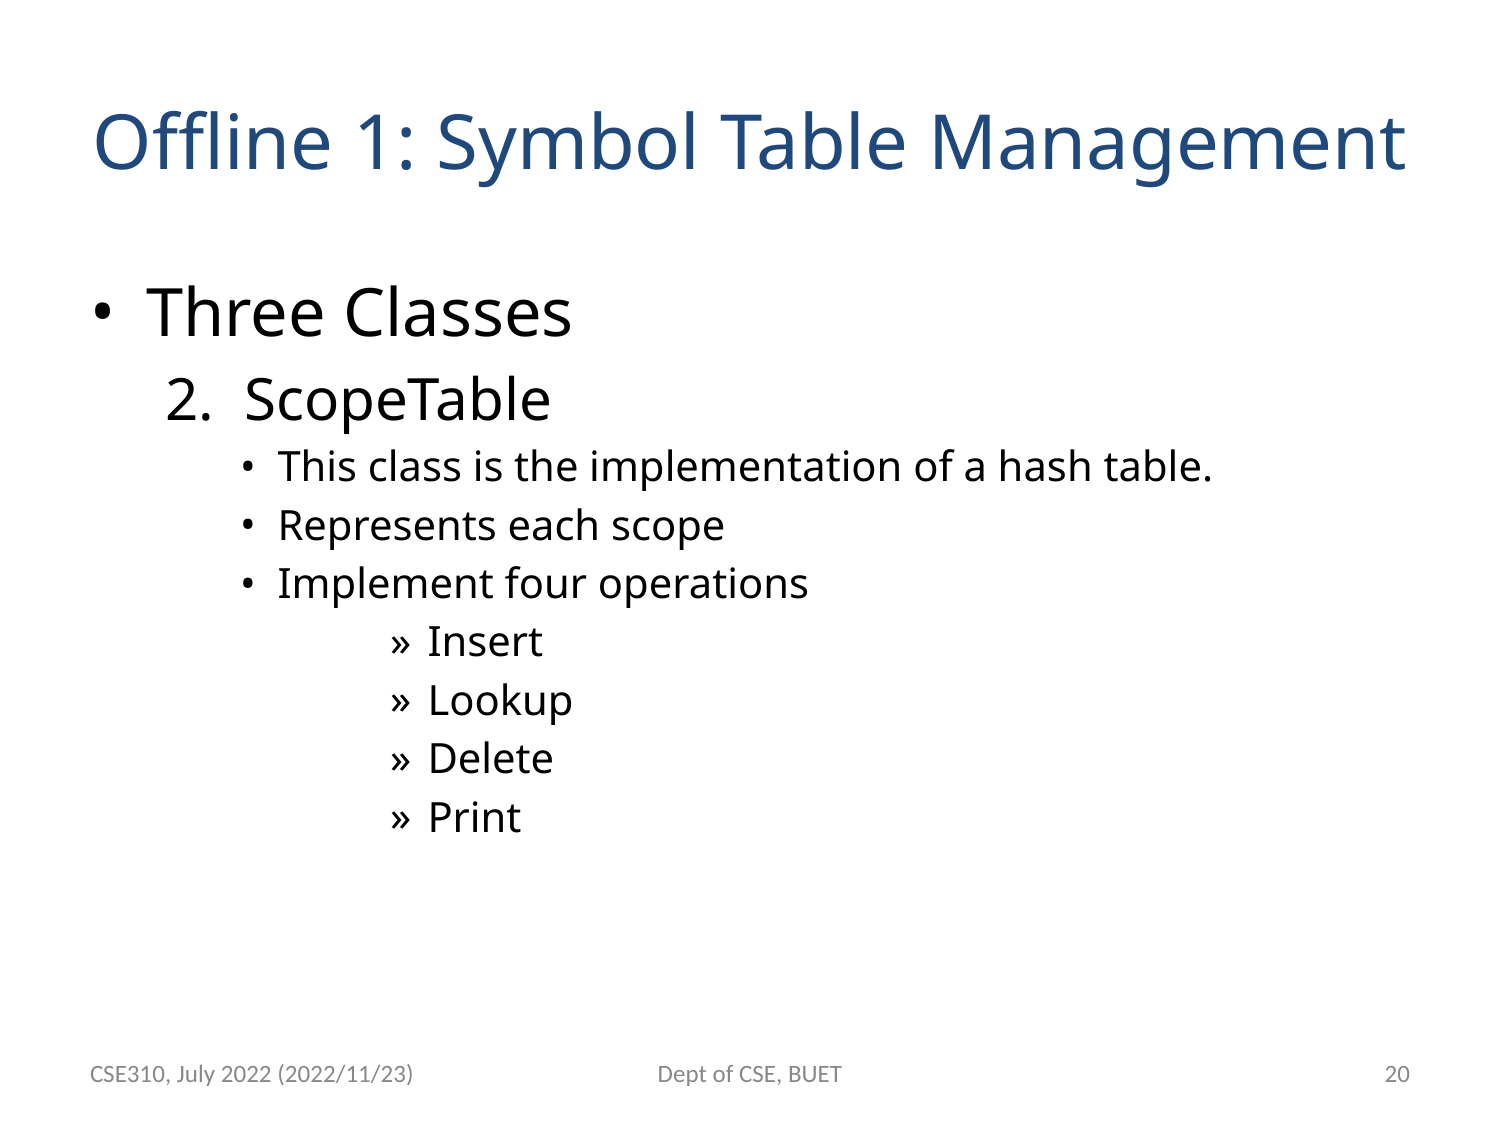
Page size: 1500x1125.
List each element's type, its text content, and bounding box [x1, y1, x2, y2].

slide_number ‹#› [1074, 1042, 1425, 1103]
footer Dept of CSE, BUET [637, 1042, 863, 1103]
title Offline 1: Symbol Table Management [75, 45, 1425, 233]
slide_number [75, 1042, 450, 1103]
list Three Classes 2. ScopeTable This class is the implementation of a hash table. Represents each scope Implement four operations Insert Lookup Delete Print [75, 262, 1425, 1043]
